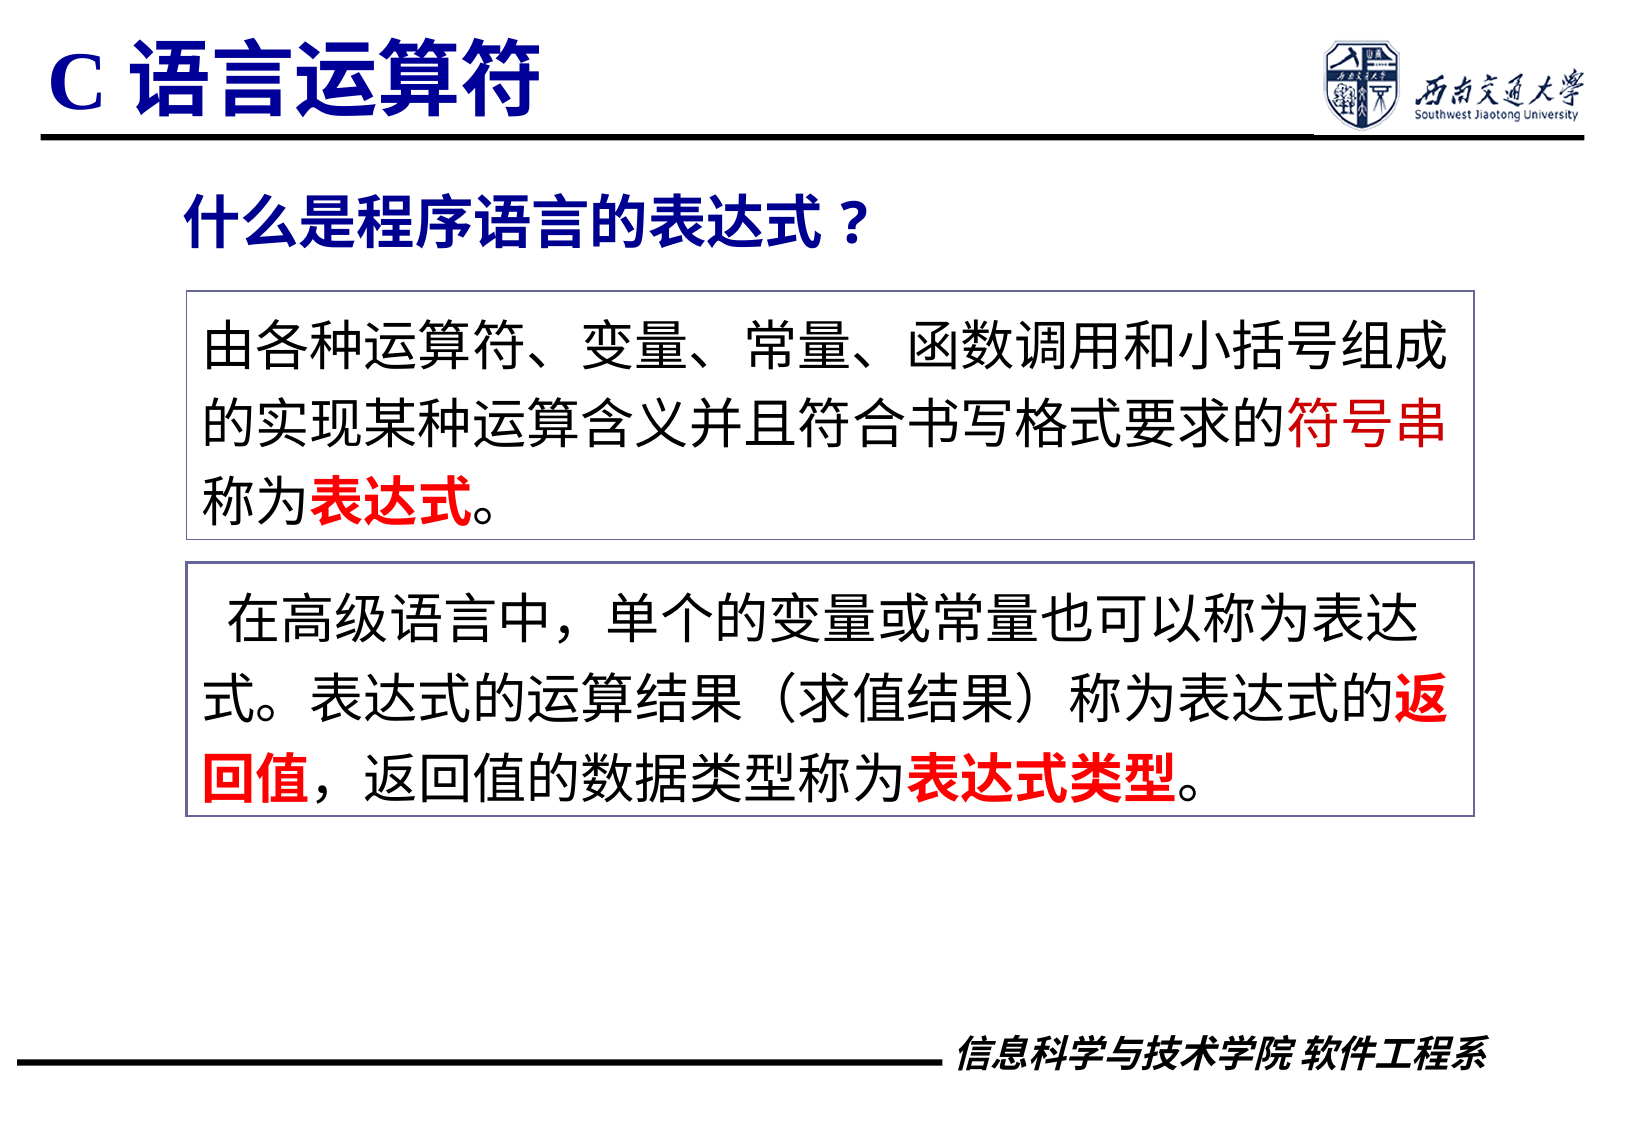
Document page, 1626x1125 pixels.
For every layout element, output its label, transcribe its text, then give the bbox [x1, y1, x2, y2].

text_box 什么是程序语言的表达式? [167, 163, 1522, 347]
text_box 在高级语言中，单个的变量或常量也可以称为表达式。表达式的运算结果（求值结果）称为表达式的返回值，返回值的数据类型称为表达式类型。 [186, 562, 1475, 817]
text_box C语言运算符 [32, 19, 1415, 126]
text_box 由各种运算符、变量、常量、函数调用和小括号组成的实现某种运算含义并且符合书写格式要求的符号串称为表达式。 [186, 290, 1474, 540]
picture [1314, 49, 1595, 135]
